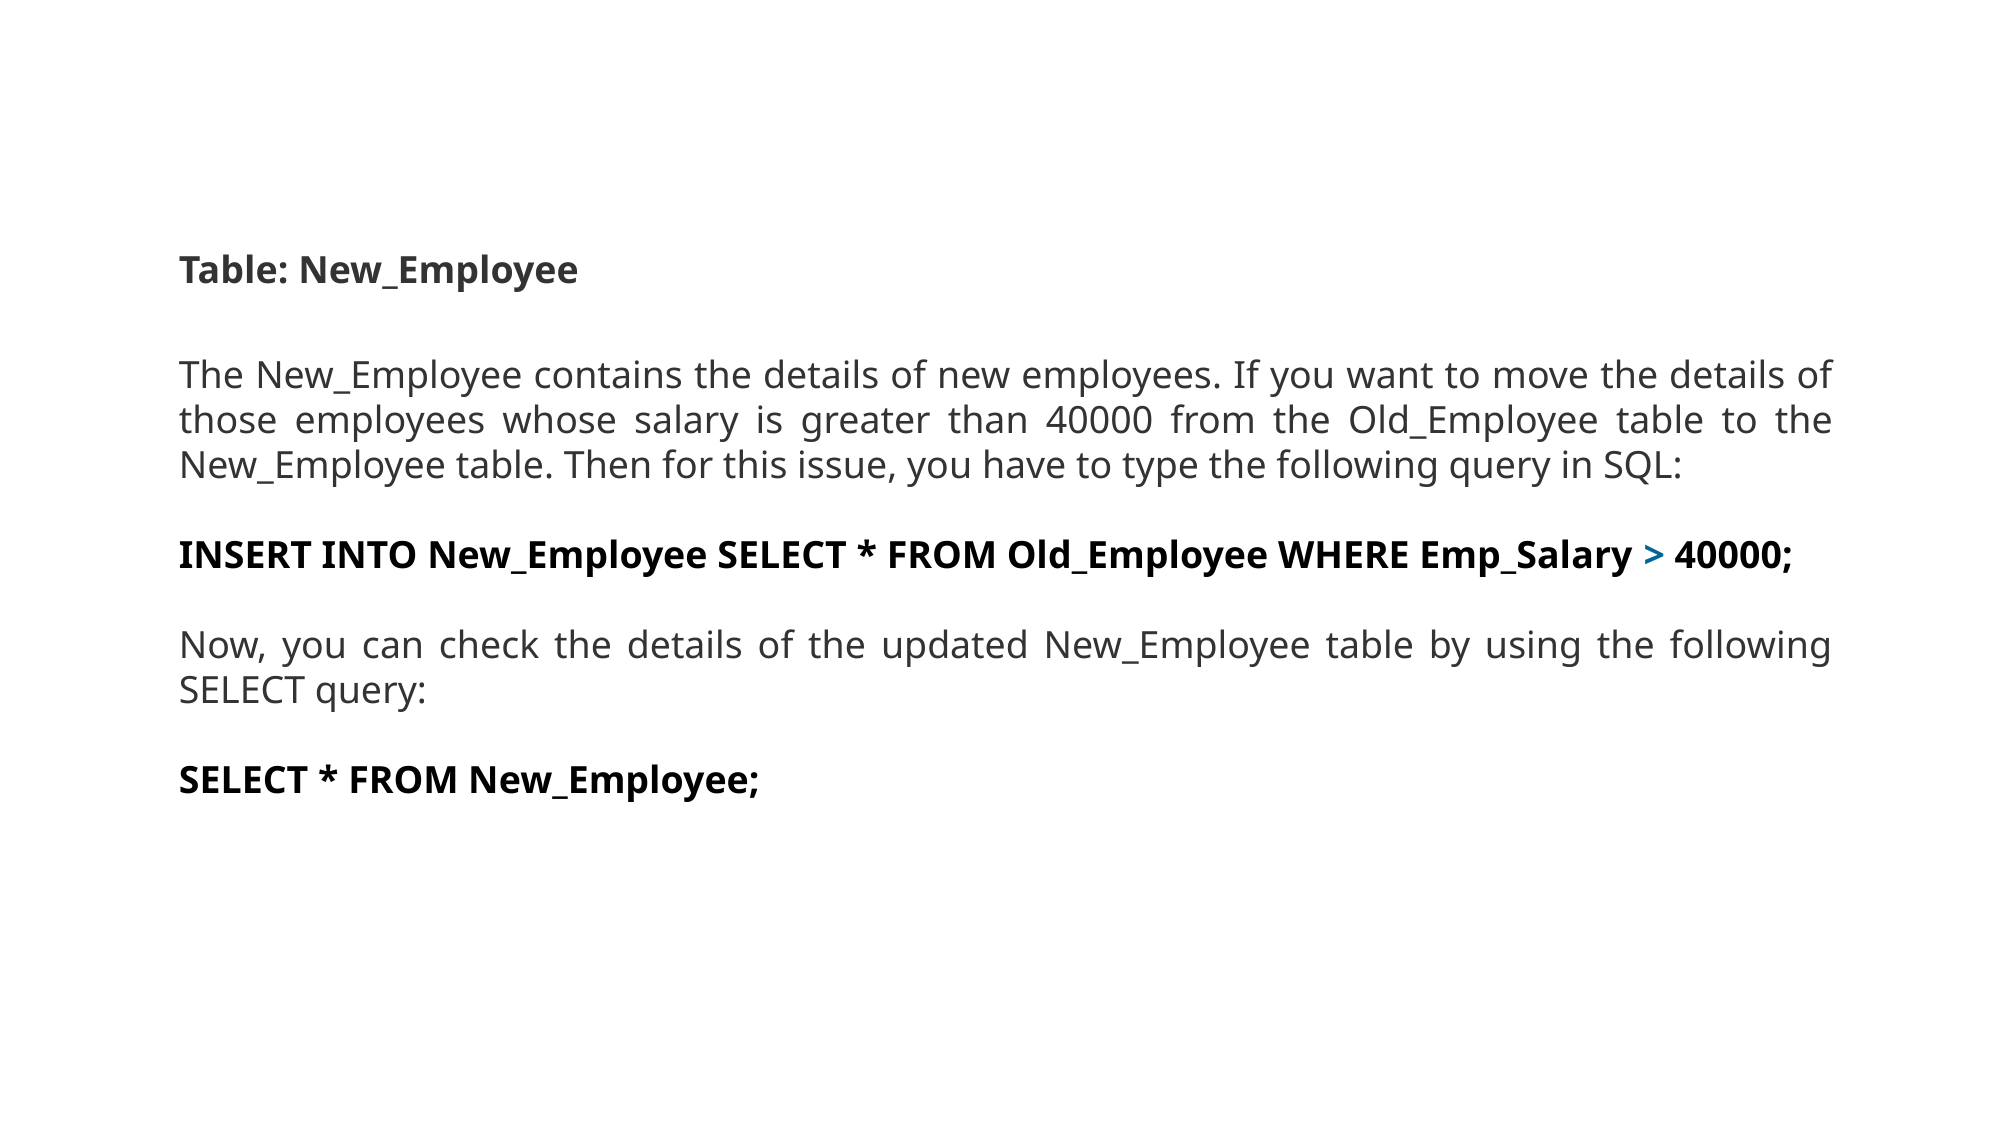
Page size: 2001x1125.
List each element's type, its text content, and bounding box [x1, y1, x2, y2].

text_box Table: New_Employee [164, 238, 1164, 298]
text_box The New_Employee contains the details of new employees. If you want to move the details of those employees whose salary is greater than 40000 from the Old_Employee table to the New_Employee table. Then for this issue, you have to type the following query in SQL: INSERT INTO New_Employee SELECT * FROM Old_Employee WHERE Emp_Salary > 40000; Now, you can check the details of the updated New_Employee table by using the following SELECT query: SELECT * FROM New_Employee; [164, 343, 1850, 899]
